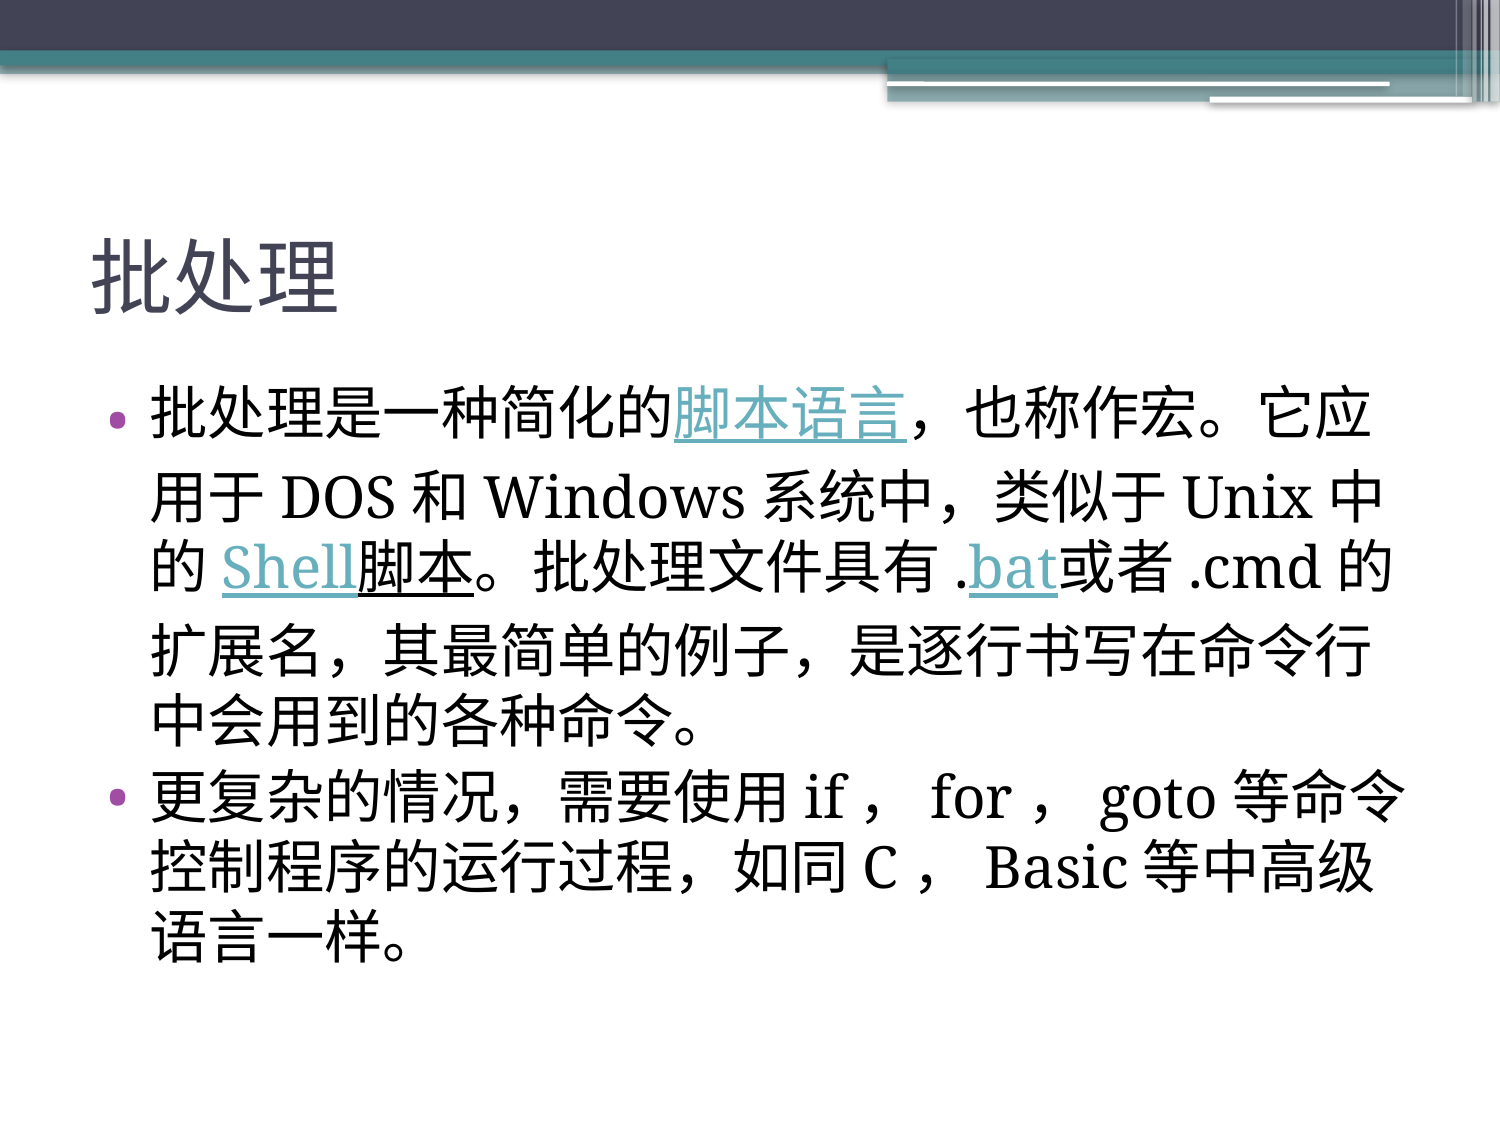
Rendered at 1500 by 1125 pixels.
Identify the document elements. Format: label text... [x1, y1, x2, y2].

list 批处理是一种简化的脚本语言，也称作宏。它应用于DOS和Windows系统中，类似于Unix中的Shell脚本。批处理文件具有.bat或者.cmd的扩展名，其最简单的例子，是逐行书写在命令行中会用到的各种命令。 更复杂的情况，需要使用if，for，goto等命令控制程序的运行过程，如同C，Basic等中高级语言一样。 [75, 368, 1425, 1079]
title 批处理 [75, 187, 1425, 363]
